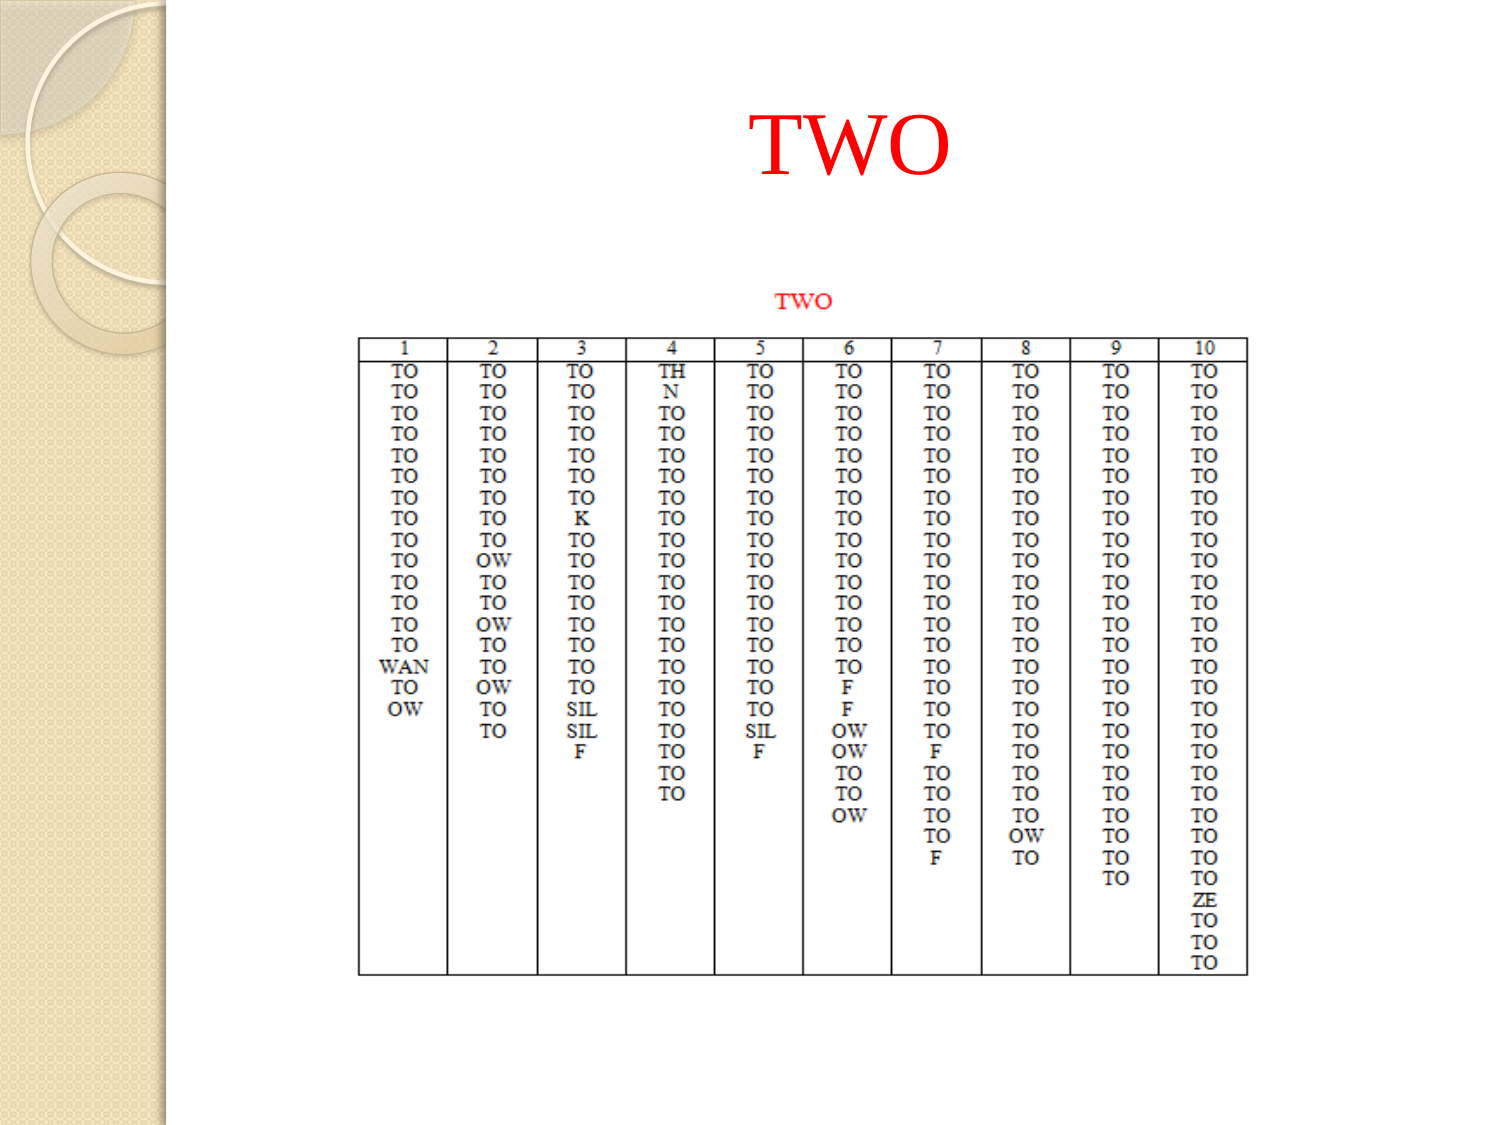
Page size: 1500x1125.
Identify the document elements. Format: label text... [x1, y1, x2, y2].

title TWO [235, 45, 1466, 233]
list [348, 275, 1264, 987]
